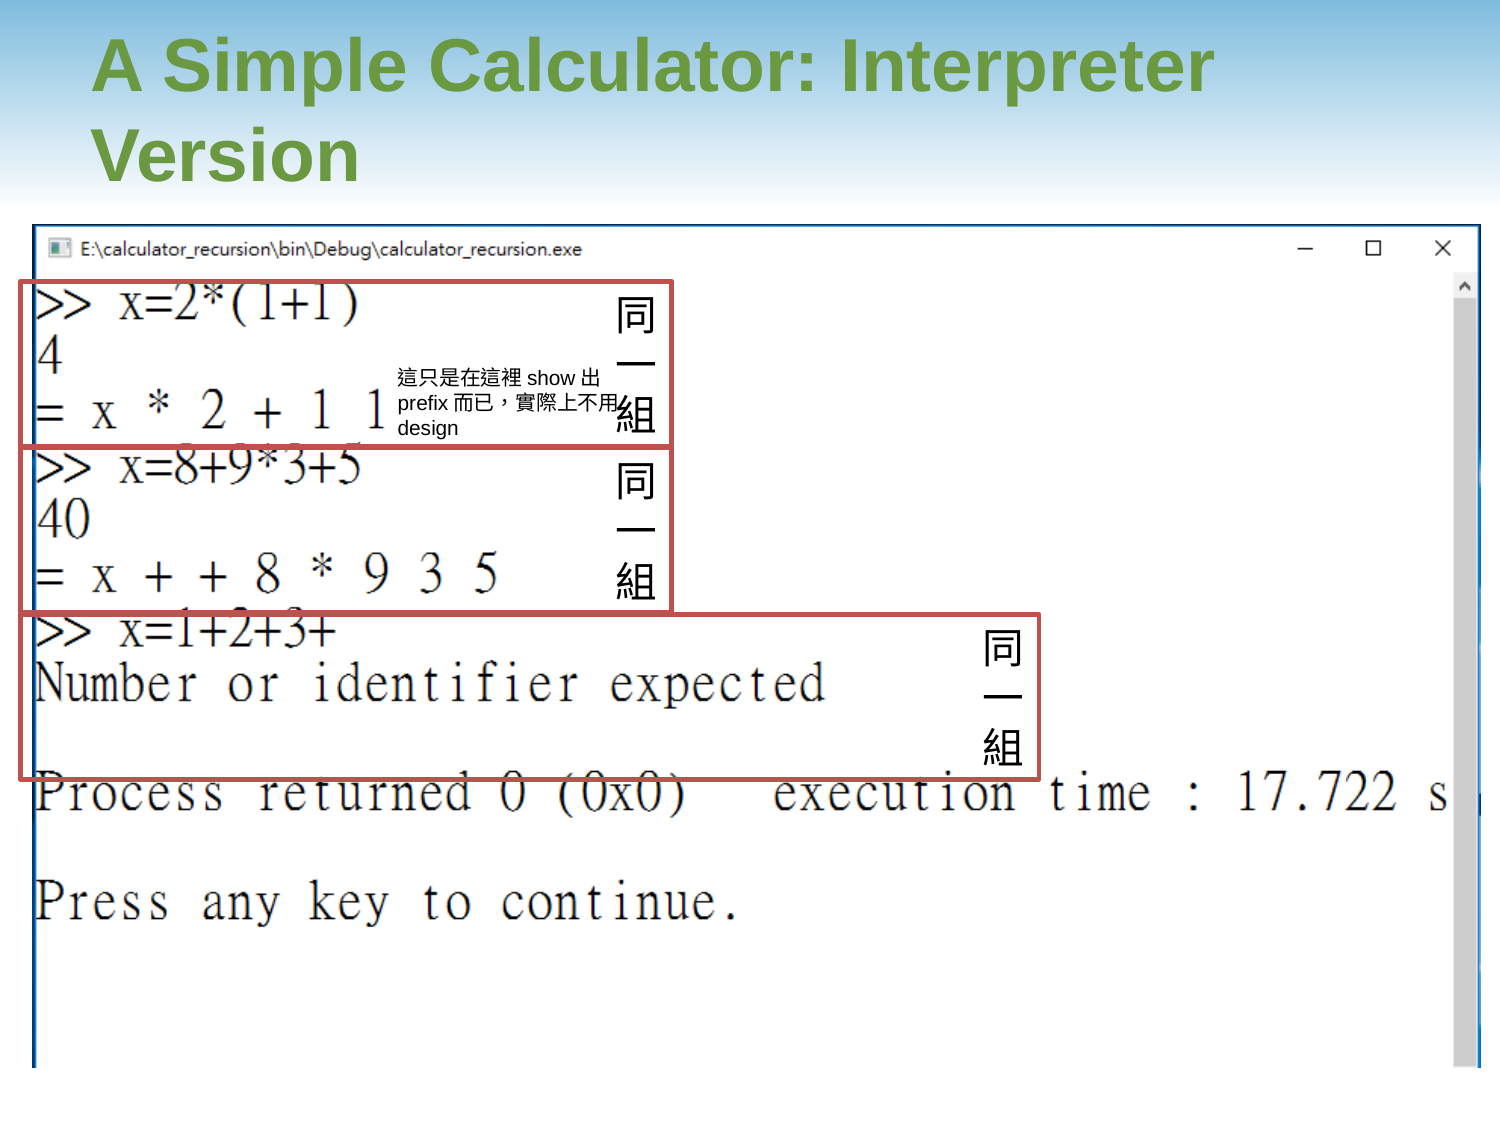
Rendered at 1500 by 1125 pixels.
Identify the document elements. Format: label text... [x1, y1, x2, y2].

text_box 同 一 組 [20, 281, 31, 447]
picture [31, 224, 1481, 1068]
text_box 同 一 組 [20, 614, 31, 780]
text_box 同 一 組 [20, 447, 31, 613]
title A Simple Calculator: Interpreter Version [75, 12, 1438, 200]
